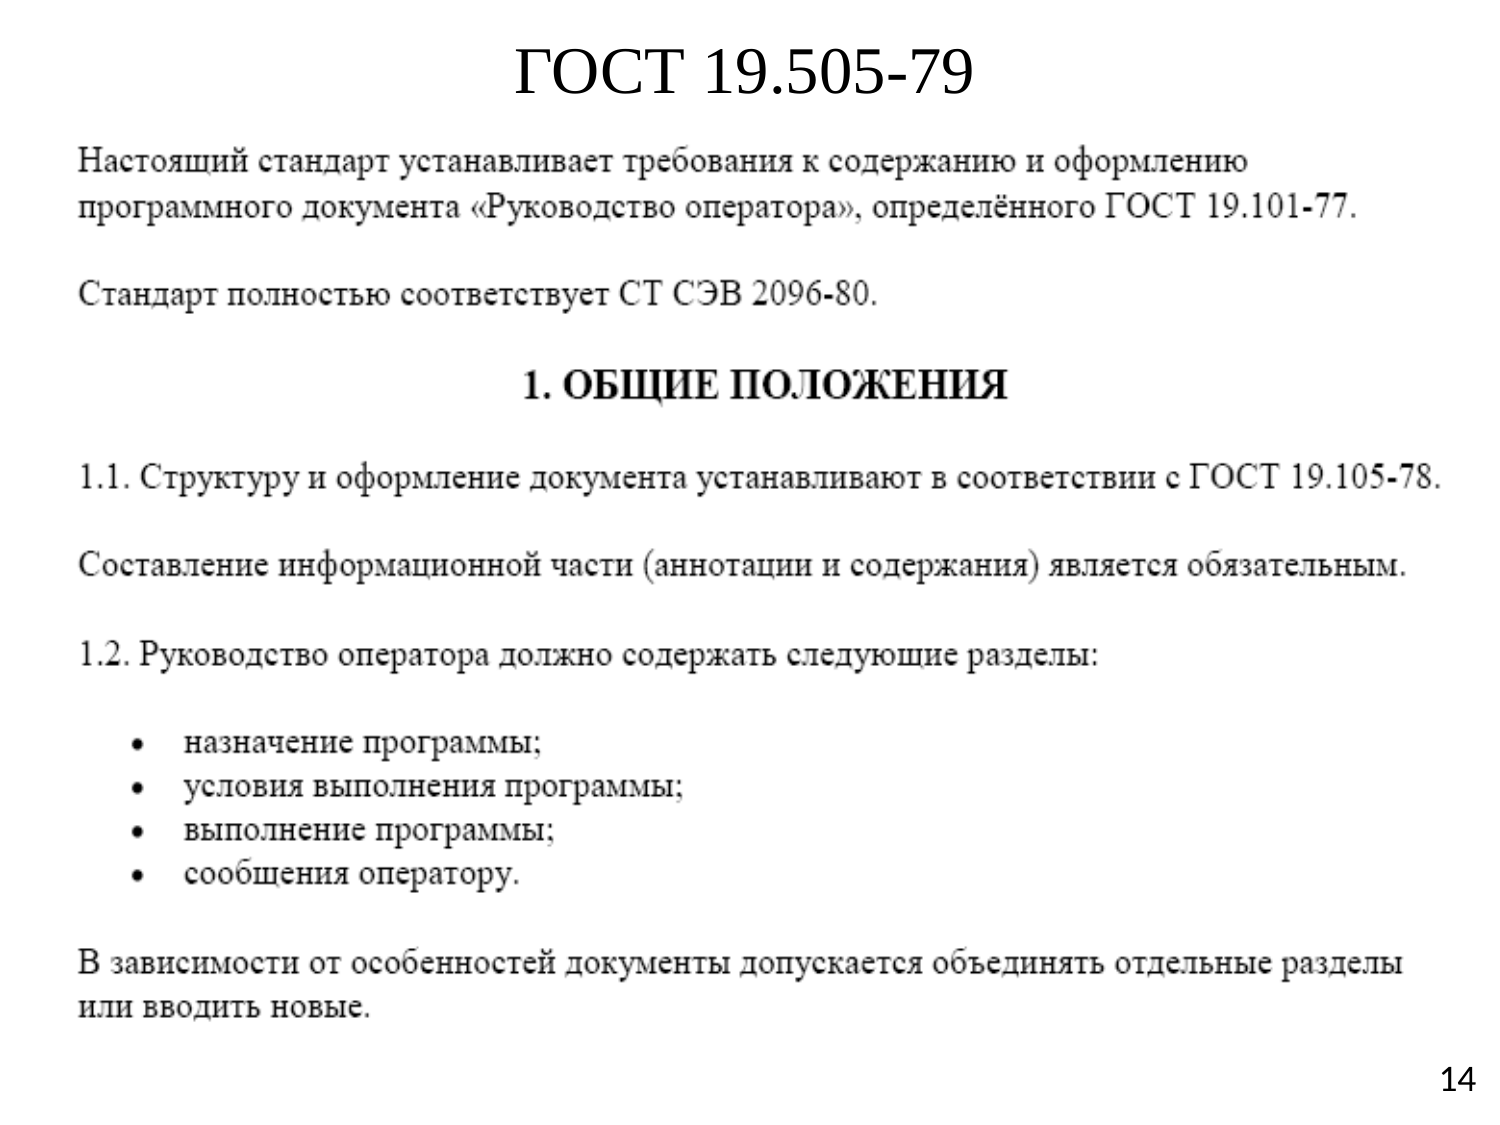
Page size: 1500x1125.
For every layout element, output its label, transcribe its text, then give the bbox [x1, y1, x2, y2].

picture [67, 139, 1449, 1047]
title ГОСТ 19.505-79 [32, 7, 1458, 126]
text_box 14 [1423, 1046, 1492, 1107]
